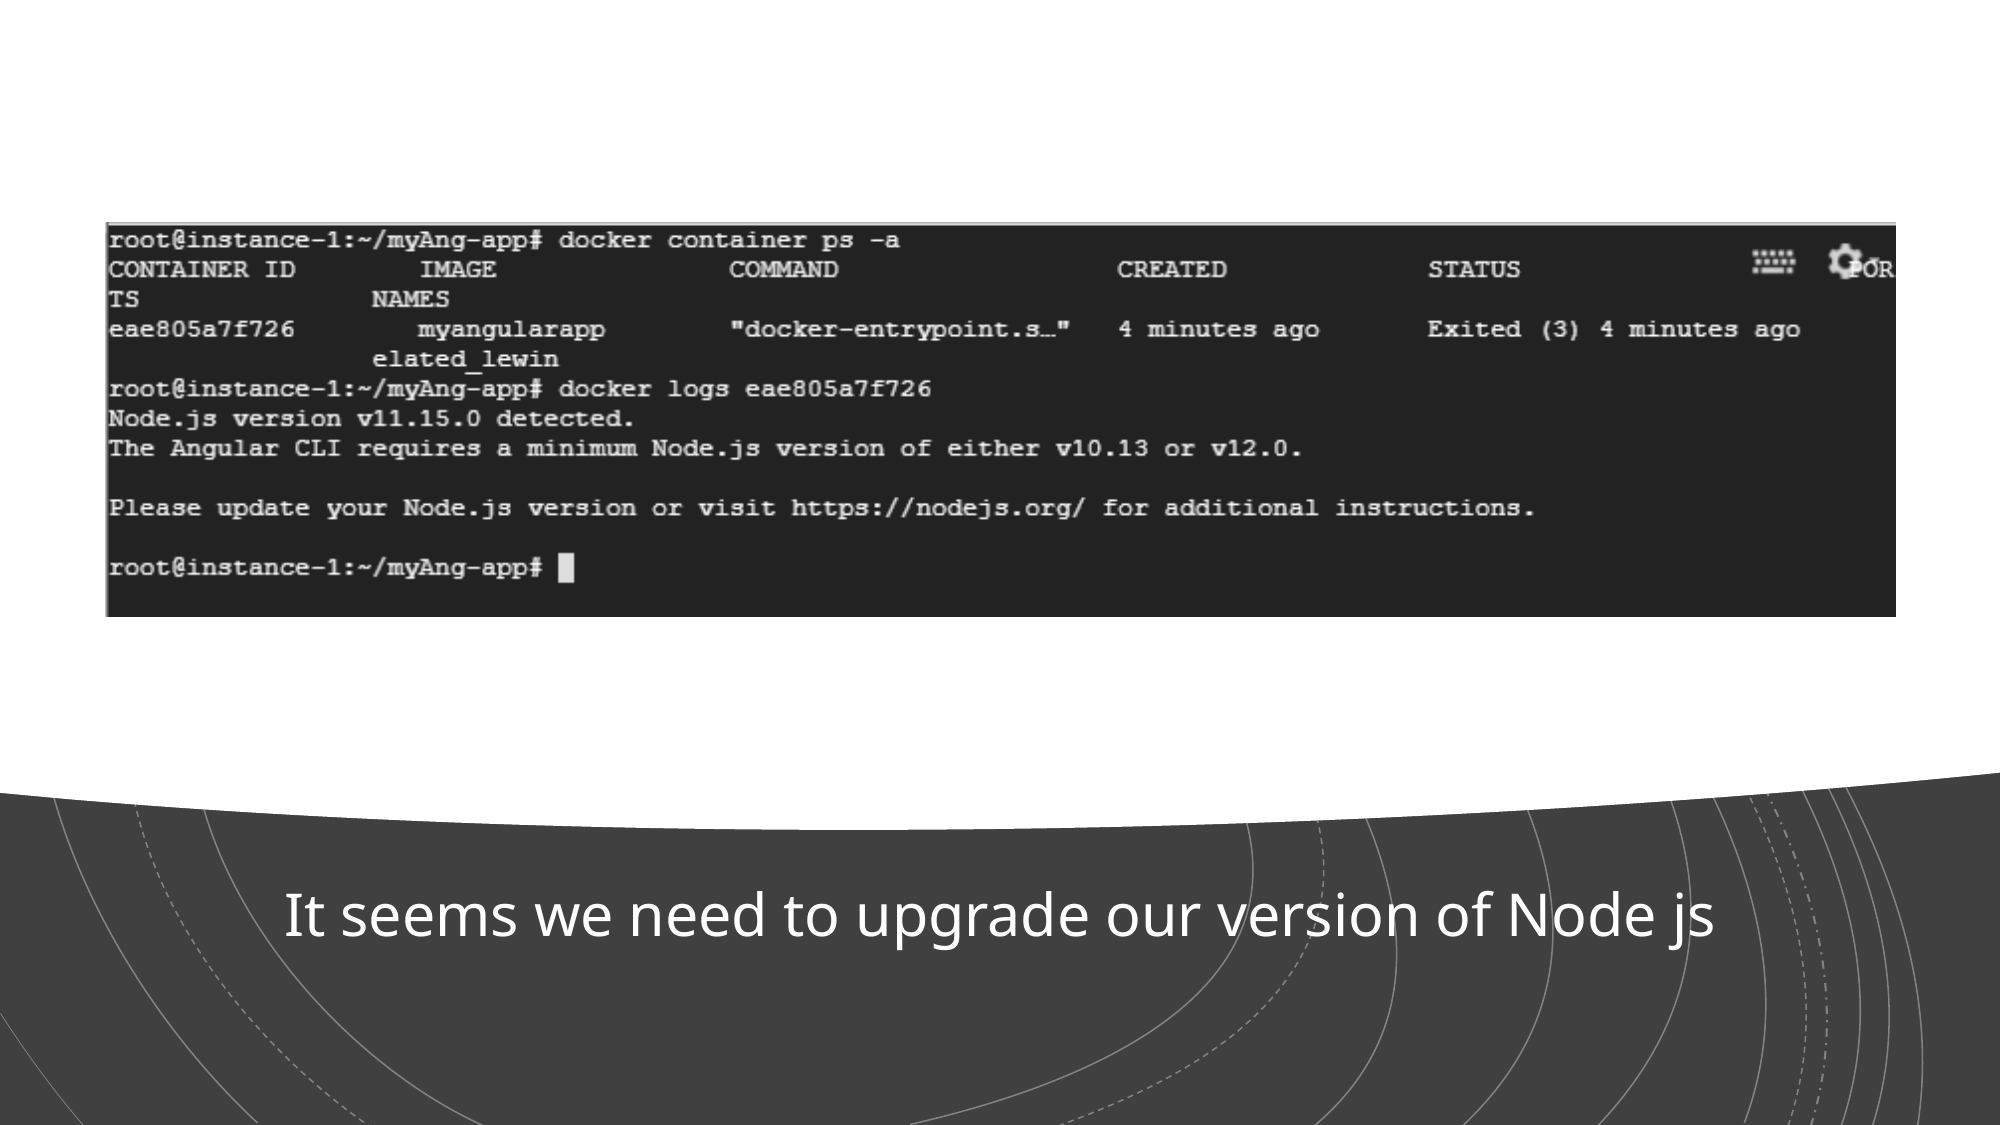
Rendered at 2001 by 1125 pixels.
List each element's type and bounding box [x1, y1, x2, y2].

text_box [0, 0, 1999, 1125]
picture [105, 222, 1896, 617]
